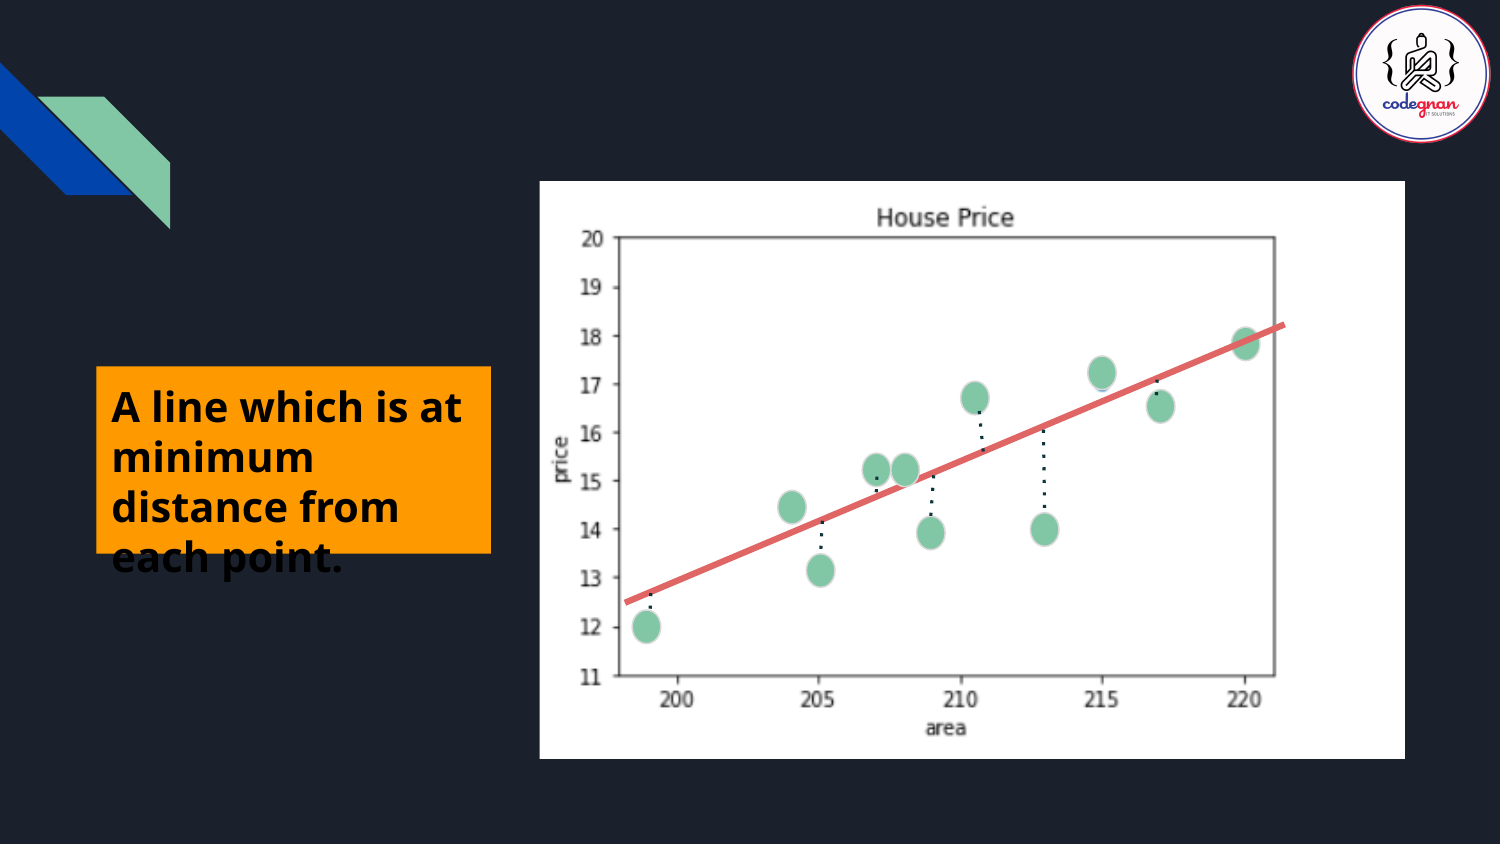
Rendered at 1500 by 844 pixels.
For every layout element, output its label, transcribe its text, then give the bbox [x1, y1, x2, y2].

picture [539, 180, 1406, 759]
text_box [624, 324, 1285, 603]
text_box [930, 475, 934, 517]
text_box A line which is at minimum distance from each point. [96, 366, 491, 554]
picture [1344, 0, 1500, 155]
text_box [978, 410, 984, 454]
